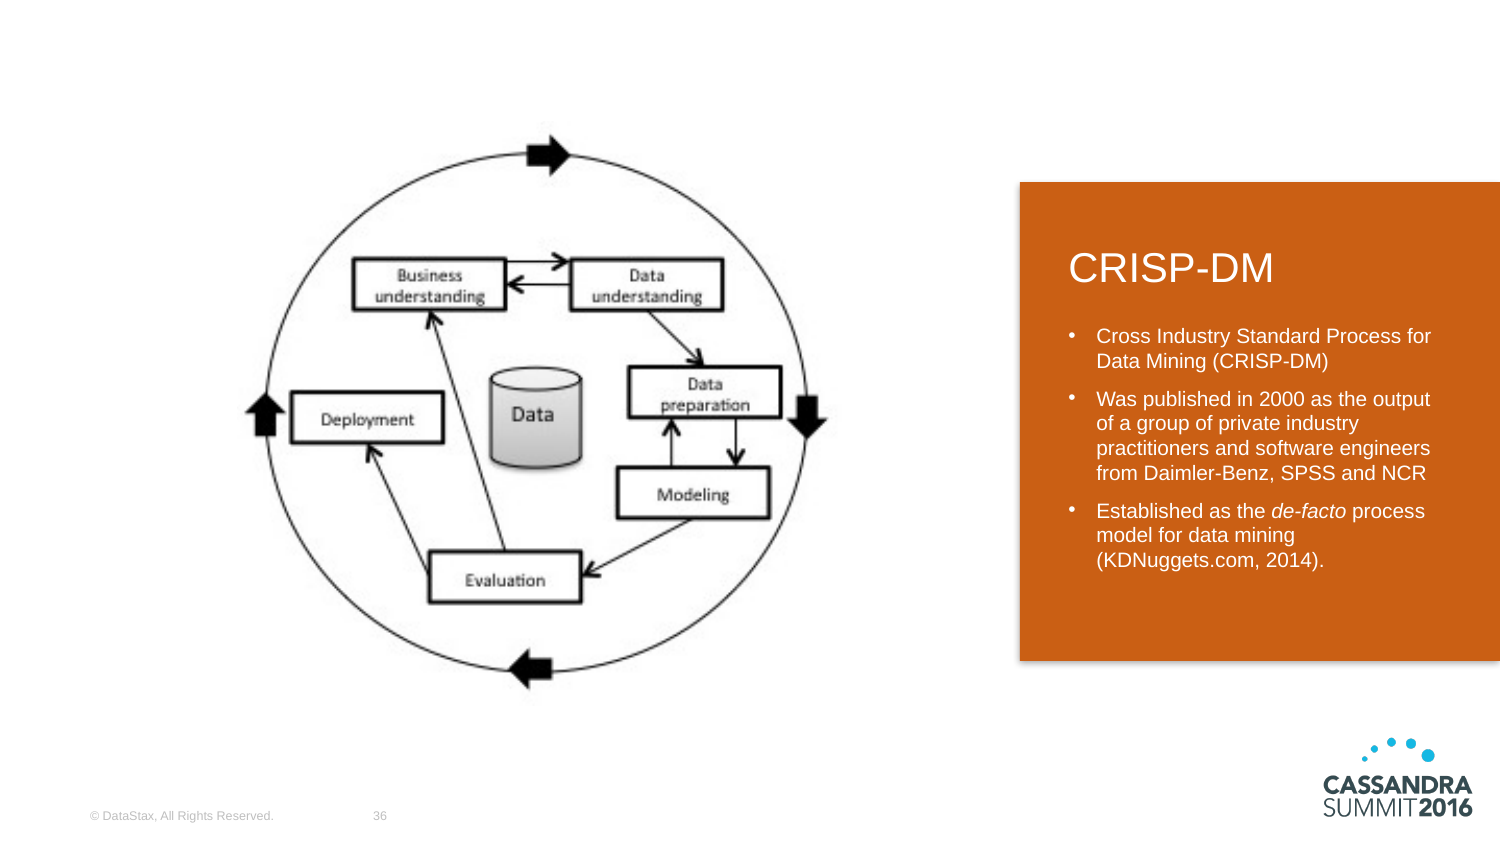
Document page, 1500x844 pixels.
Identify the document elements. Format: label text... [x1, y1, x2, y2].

picture [237, 121, 851, 706]
list Cross Industry Standard Process for Data Mining (CRISP-DM) Was published in 2000 as the output of a group of private industry practitioners and software engineers from Daimler-Benz, SPSS and NCR Established as the de-facto process model for data mining (KDNuggets.com, 2014). [1053, 315, 1467, 623]
slide_number 36 [346, 793, 414, 839]
picture [1320, 734, 1475, 819]
footer © DataStax, All Rights Reserved. [75, 793, 337, 839]
list CRISP-DM [1053, 232, 1467, 292]
